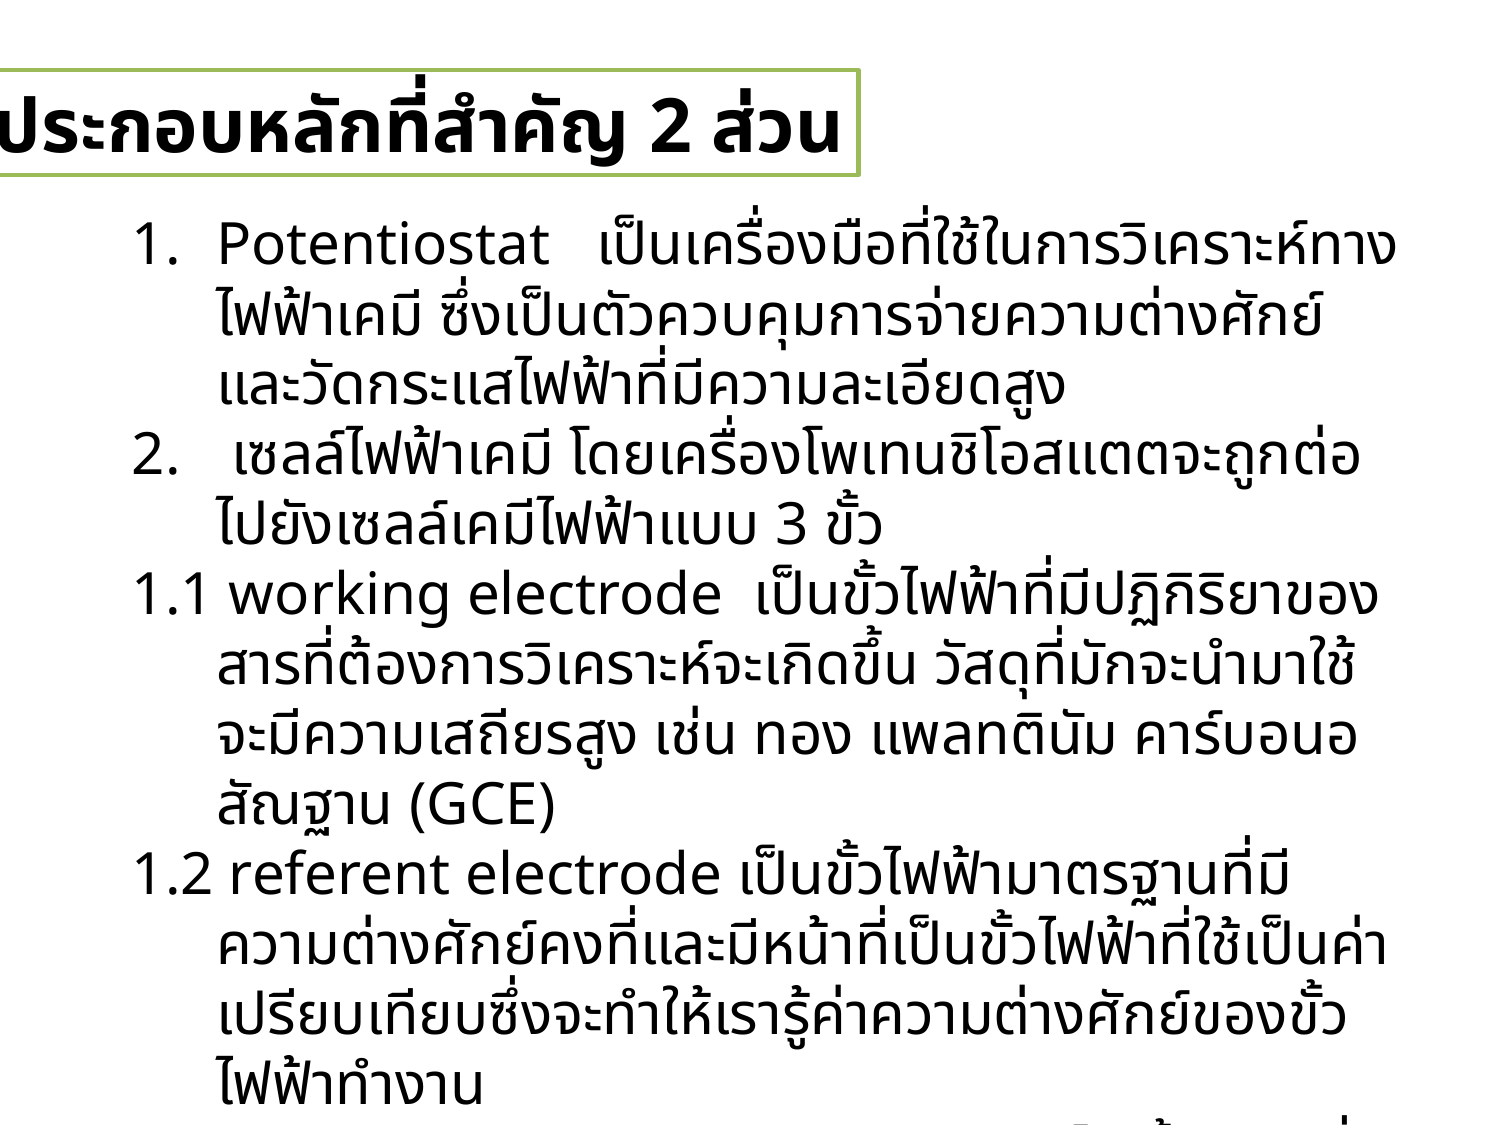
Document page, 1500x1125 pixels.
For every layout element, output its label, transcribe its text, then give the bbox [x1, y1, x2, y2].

text_box ส่วนประกอบหลักที่สำคัญ 2 ส่วน [0, 68, 861, 177]
text_box Potentiostat เป็นเครื่องมือที่ใช้ในการวิเคราะห์ทางไฟฟ้าเคมี ซึ่งเป็นตัวควบคุมการจ่ายความต่างศักย์และวัดกระแสไฟฟ้าที่มีความละเอียดสูง 2. เซลล์ไฟฟ้าเคมี โดยเครื่องโพเทนชิโอสแตตจะถูกต่อไปยังเซลล์เคมีไฟฟ้าแบบ 3 ขั้ว 1.1 working electrode เป็นขั้วไฟฟ้าที่มีปฏิกิริยาของสารที่ต้องการวิเคราะห์จะเกิดขึ้น วัสดุที่มักจะนำมาใช้จะมีความเสถียรสูง เช่น ทอง แพลทตินัม คาร์บอนอสัณฐาน (GCE) 1.2 referent electrode เป็นขั้วไฟฟ้ามาตรฐานที่มีความต่างศักย์คงที่และมีหน้าที่เป็นขั้วไฟฟ้าที่ใช้เป็นค่าเปรียบเทียบซึ่งจะทำให้เรารู้ค่าความต่างศักย์ของขั้วไฟฟ้าทำงาน 1.3 auxiliary or counter electrode เป็นขั้วไฟฟ้าที่ช่วยเสริมให้ระบบครบวงจร [117, 199, 1418, 1125]
